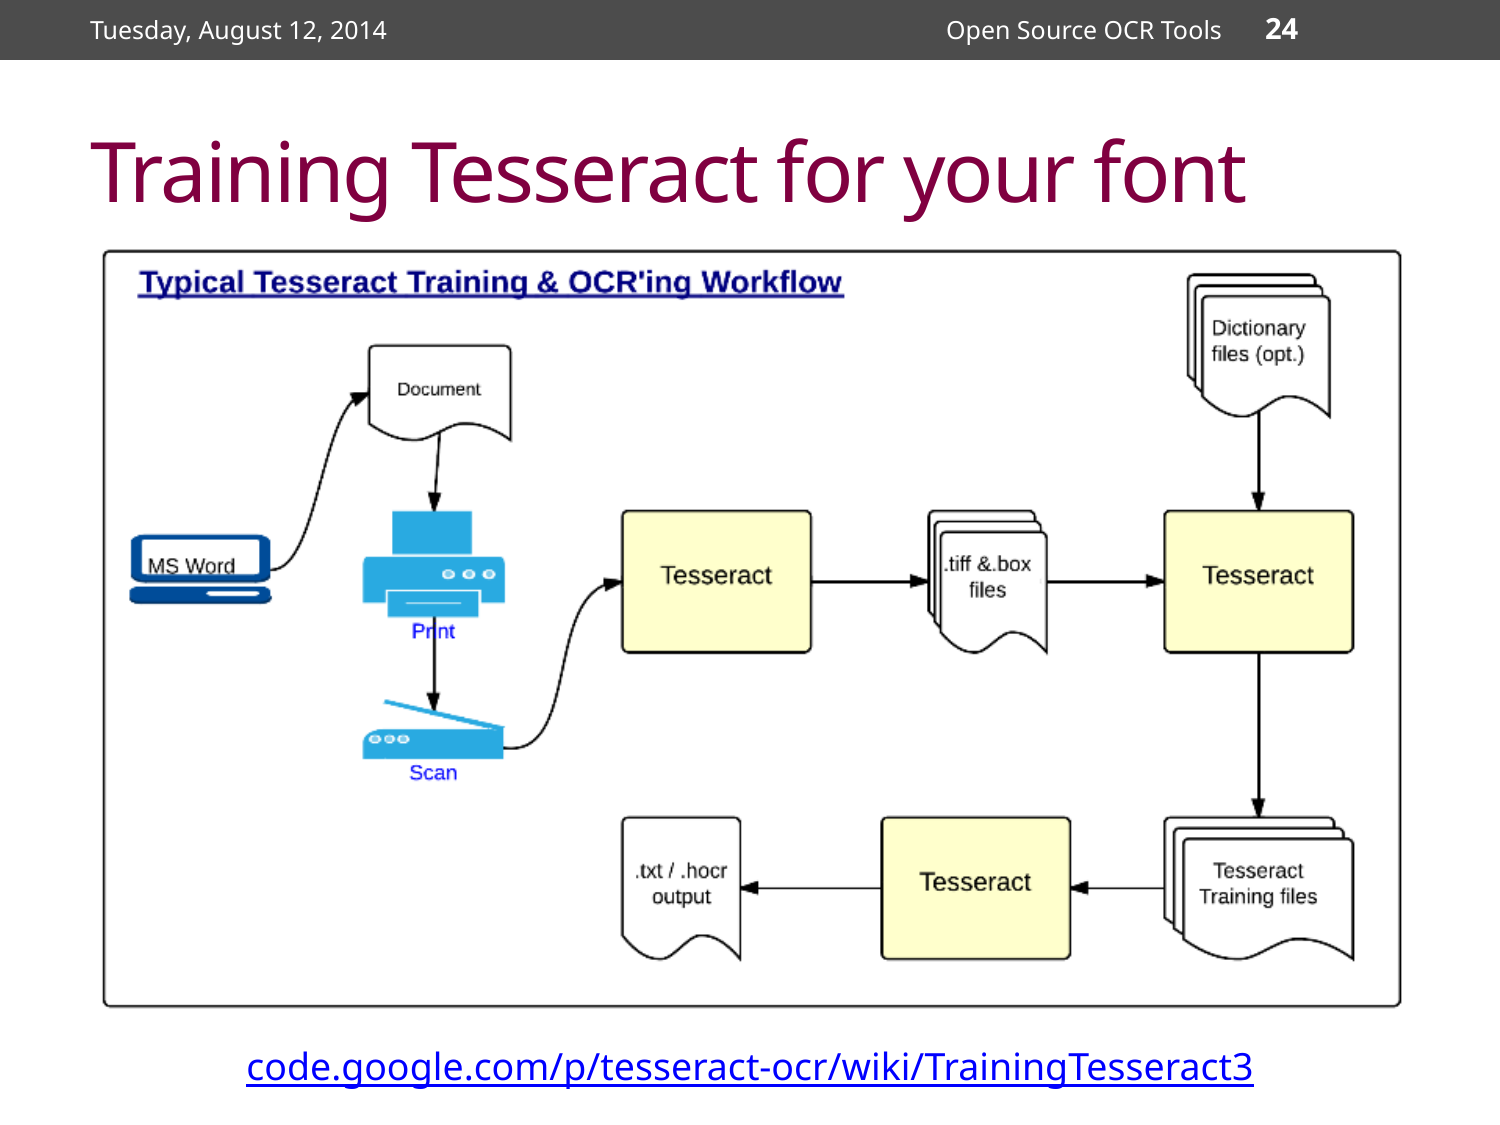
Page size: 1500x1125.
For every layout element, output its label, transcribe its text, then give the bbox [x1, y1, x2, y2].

footer Open Source OCR Tools [562, 3, 1238, 57]
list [74, 229, 1426, 1031]
title Training Tesseract for your font [75, 87, 1425, 228]
text_box code.google.com/p/tesseract-ocr/wiki/TrainingTesseract3 [231, 1039, 1270, 1102]
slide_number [75, 3, 550, 57]
slide_number 24 [1250, 3, 1425, 57]
